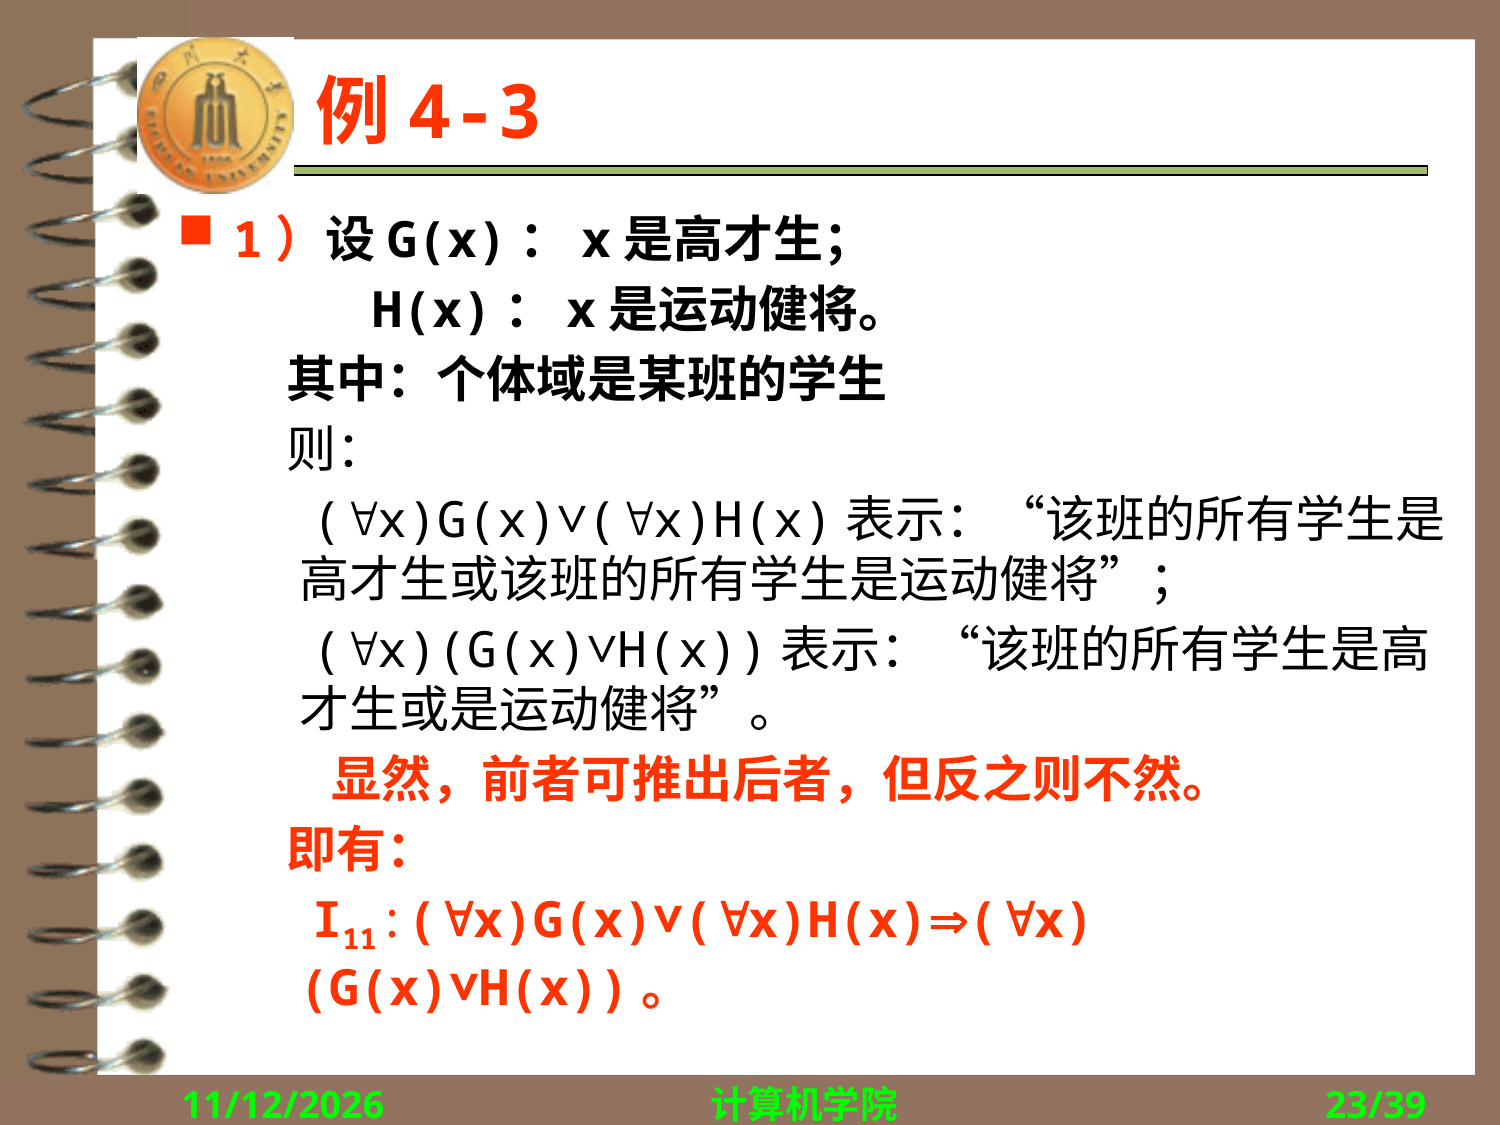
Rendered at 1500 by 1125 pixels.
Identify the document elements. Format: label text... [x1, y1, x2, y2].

title 例4-3 [300, 50, 1428, 168]
footer 计算机学院 [479, 1073, 1128, 1100]
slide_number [166, 1073, 479, 1100]
list 1）设G(x)：x是高才生； H(x)：x是运动健将。 其中：个体域是某班的学生 则： (x)G(x)∨(x)H(x)表示：“该班的所有学生是高才生或该班的所有学生是运动健将”； (x)(G(x)∨H(x))表示：“该班的所有学生是高才生或是运动健将”。 显然，前者可推出后者，但反之则不然。 即有： I11:(x)G(x)∨(x)H(x)(x)(G(x)∨H(x))。 [162, 187, 1463, 970]
picture [0, 0, 294, 1075]
slide_number 23/39 [1128, 1073, 1442, 1100]
